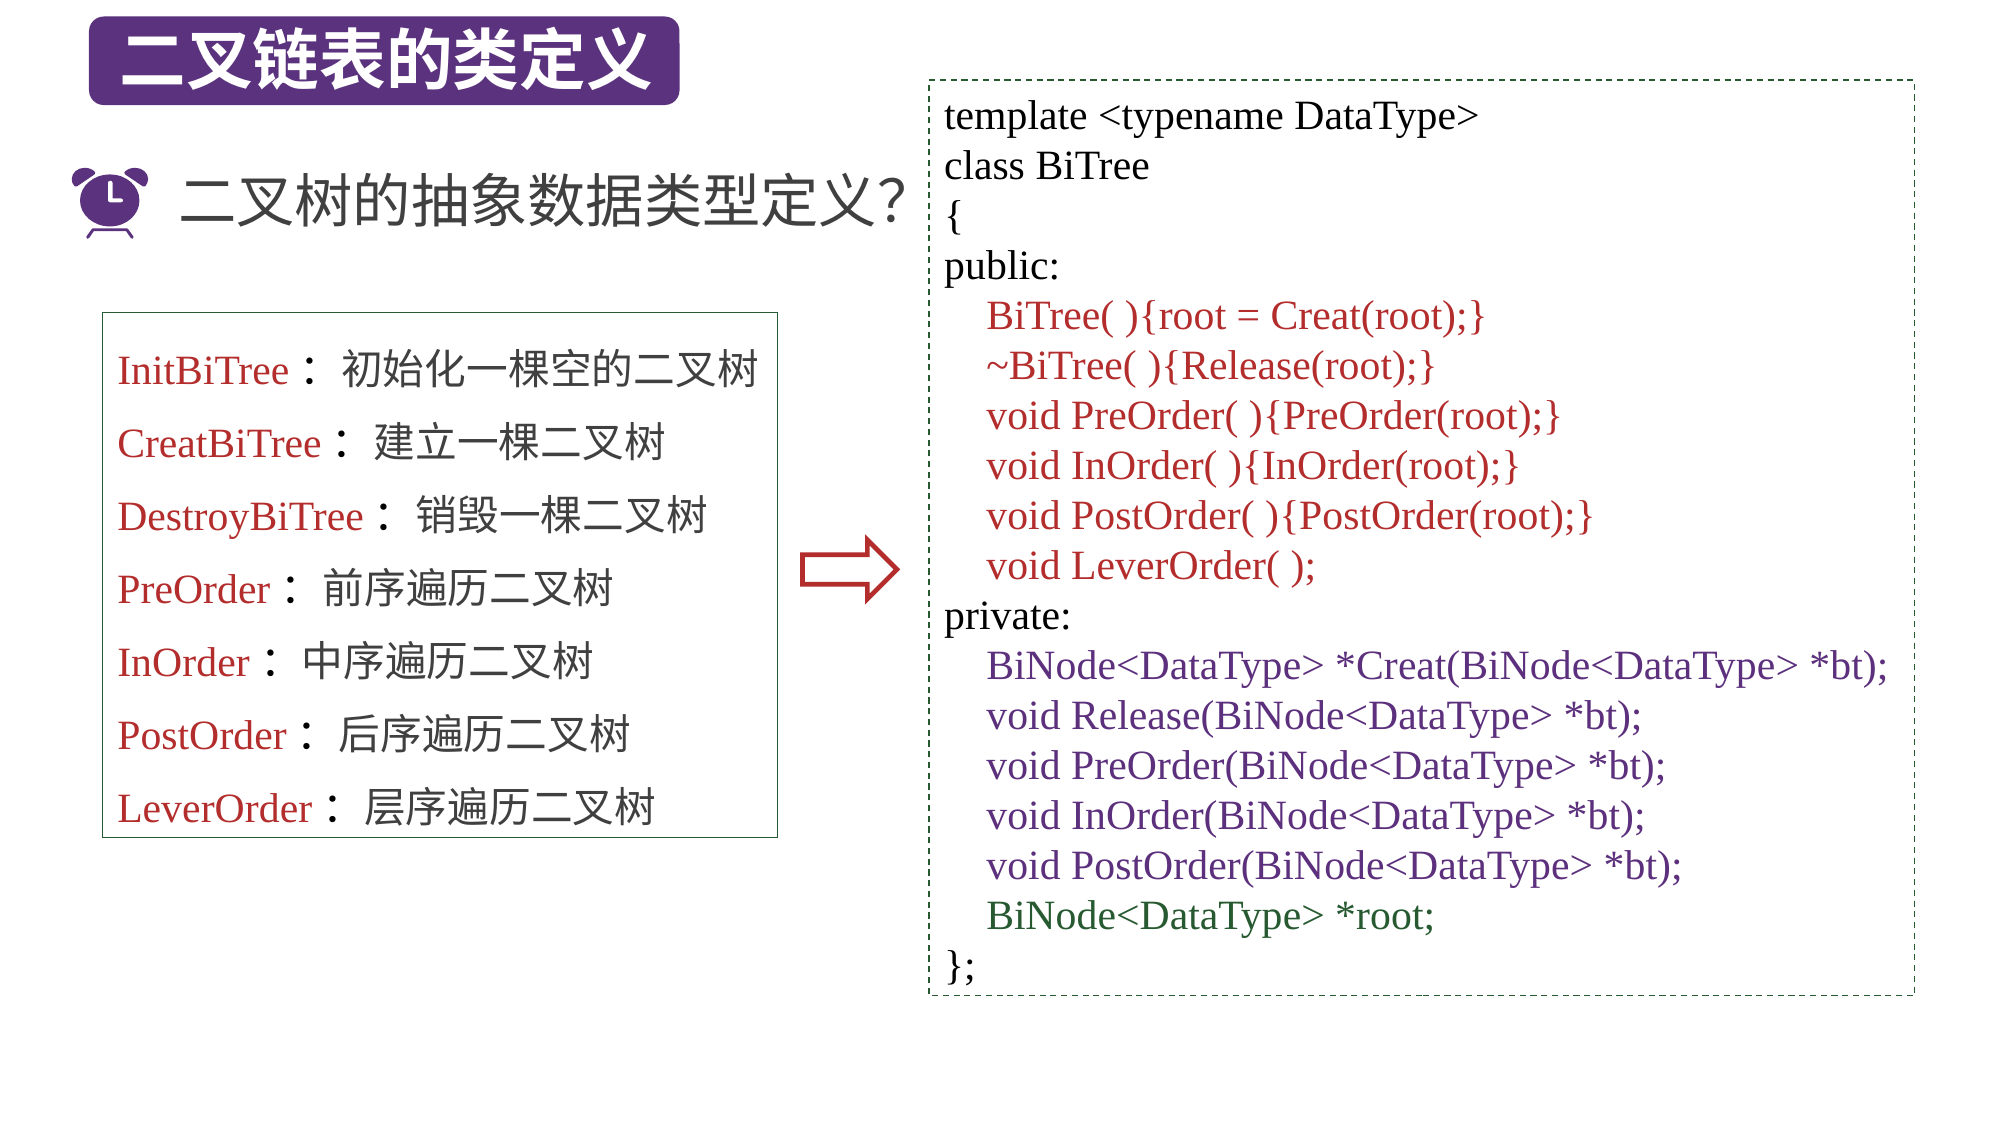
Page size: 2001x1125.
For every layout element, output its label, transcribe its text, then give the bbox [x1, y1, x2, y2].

text_box [801, 537, 899, 602]
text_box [71, 156, 1583, 243]
text_box [87, 15, 671, 107]
text_box InitBiTree：初始化一棵空的二叉树 CreatBiTree：建立一棵二叉树 DestroyBiTree：销毁一棵二叉树 PreOrder：前序遍历二叉树 InOrder：中序遍历二叉树 PostOrder：后序遍历二叉树 LeverOrder：层序遍历二叉树 [102, 312, 778, 838]
text_box template <typename DataType> class BiTree { public: BiTree( ){root = Creat(root);} ~BiTree( ){Release(root);} void PreOrder( ){PreOrder(root);} void InOrder( ){InOrder(root);} void PostOrder( ){PostOrder(root);} void LeverOrder( ); private: BiNode<DataType> *Creat(BiNode<DataType> *bt); void Release(BiNode<DataType> *bt); void PreOrder(BiNode<DataType> *bt); void InOrder(BiNode<DataType> *bt); void PostOrder(BiNode<DataType> *bt); BiNode<DataType> *root; }; [929, 80, 1915, 996]
text_box 二叉链表的类定义 [104, 10, 683, 105]
